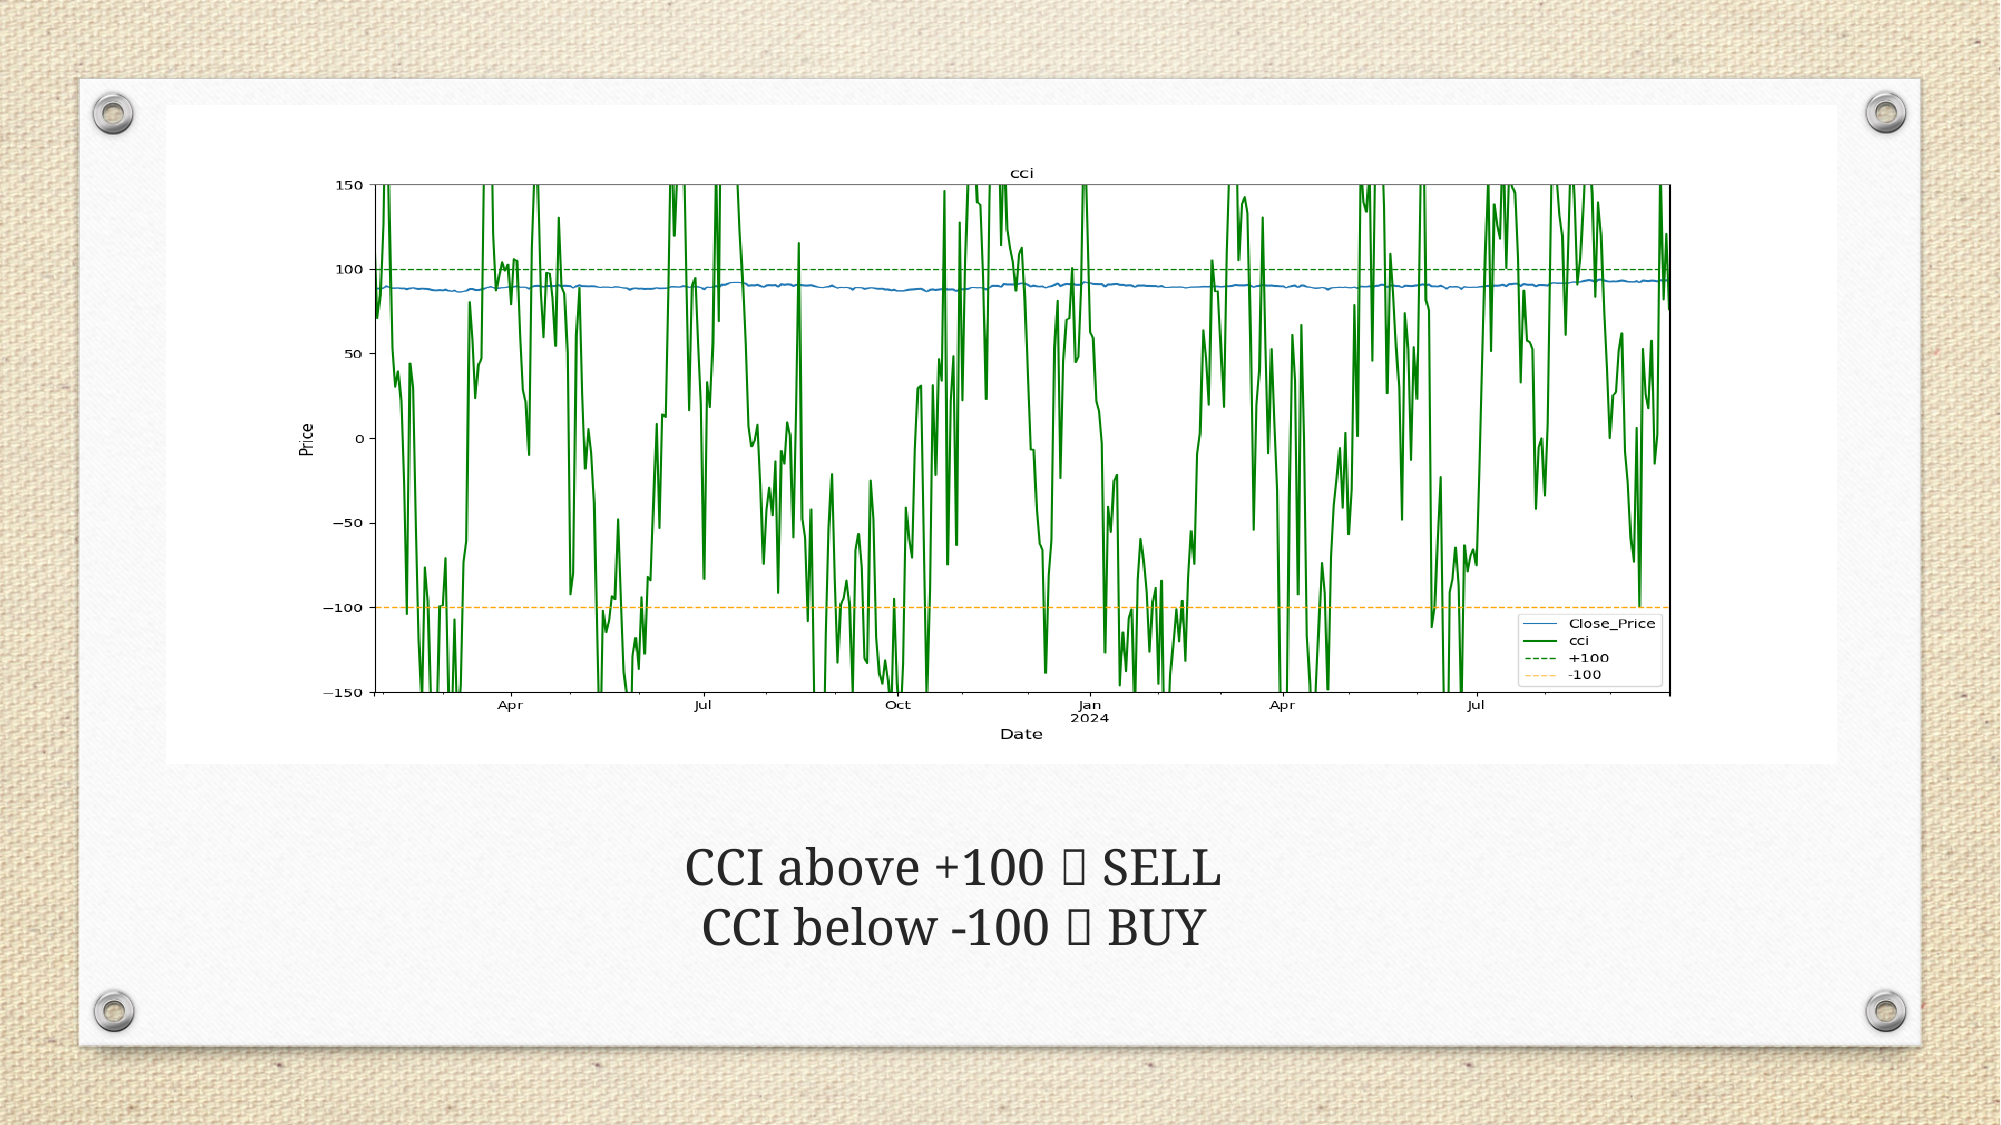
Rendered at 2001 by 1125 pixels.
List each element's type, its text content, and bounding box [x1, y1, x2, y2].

title CCI above +100  SELL CCI below -100  BUY [166, 788, 1742, 1003]
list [166, 105, 1837, 764]
picture [0, 0, 2001, 1125]
